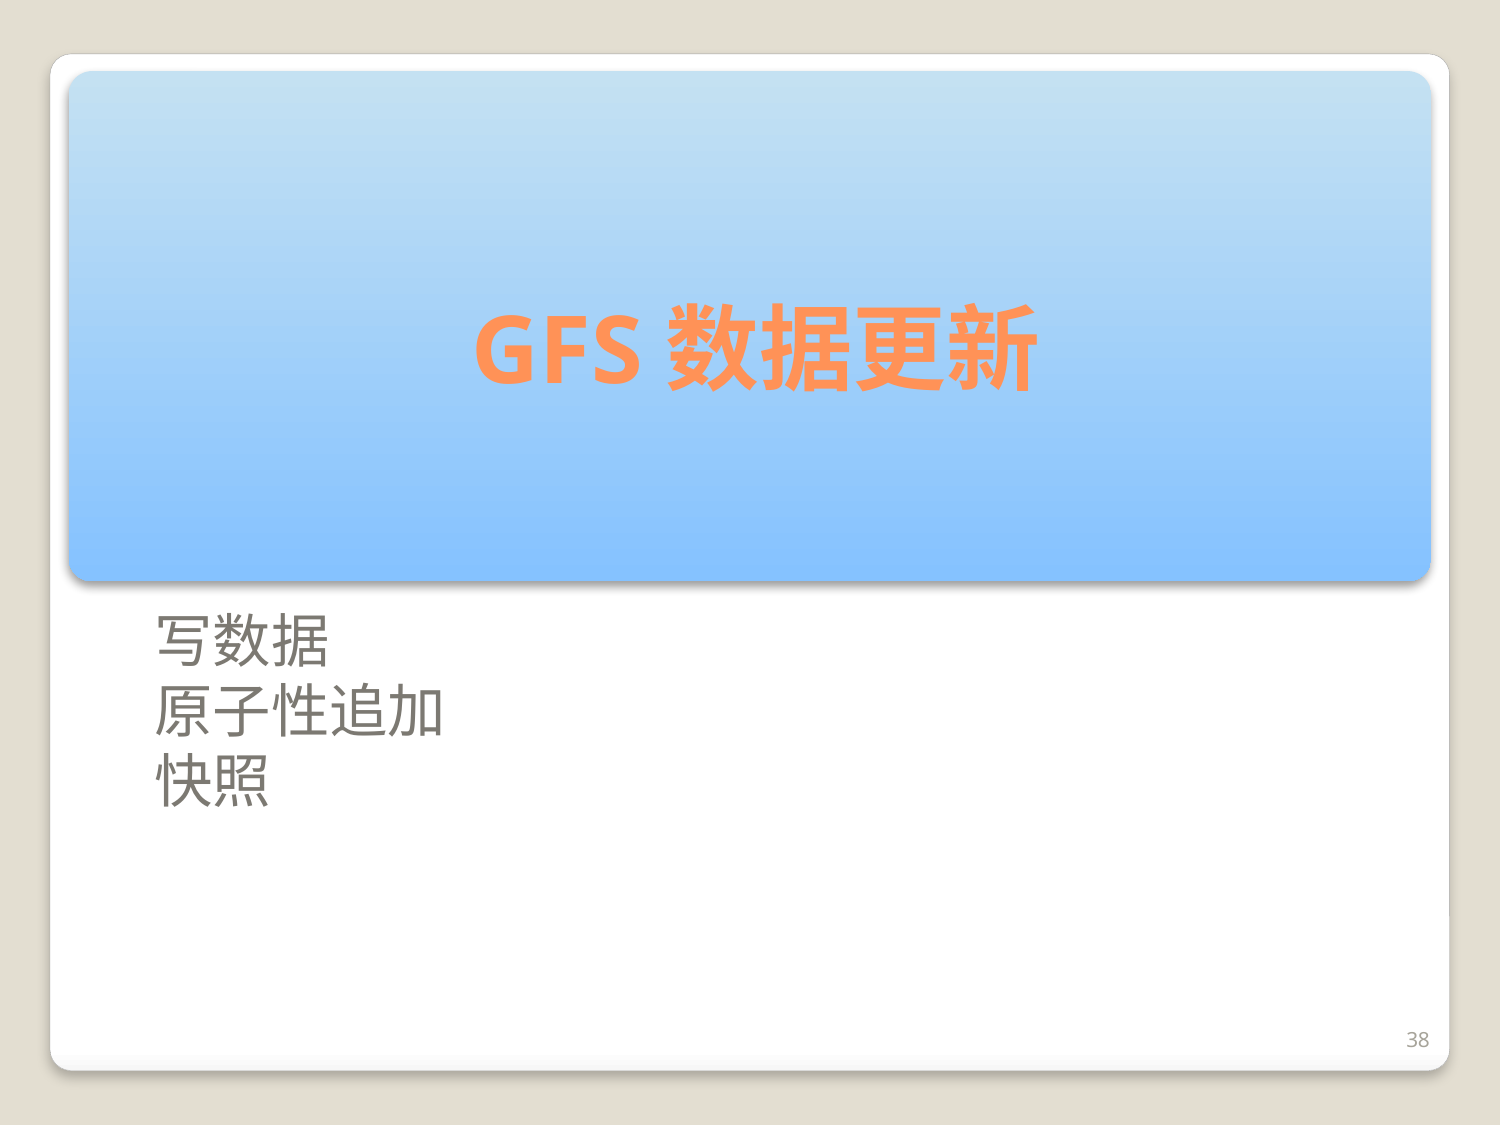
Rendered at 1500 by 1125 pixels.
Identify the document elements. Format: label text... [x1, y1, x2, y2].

title GFS数据更新 [118, 210, 1394, 411]
slide_number 38 [1369, 1002, 1445, 1063]
subtitle 写数据 原子性追加 快照 [118, 604, 1394, 823]
